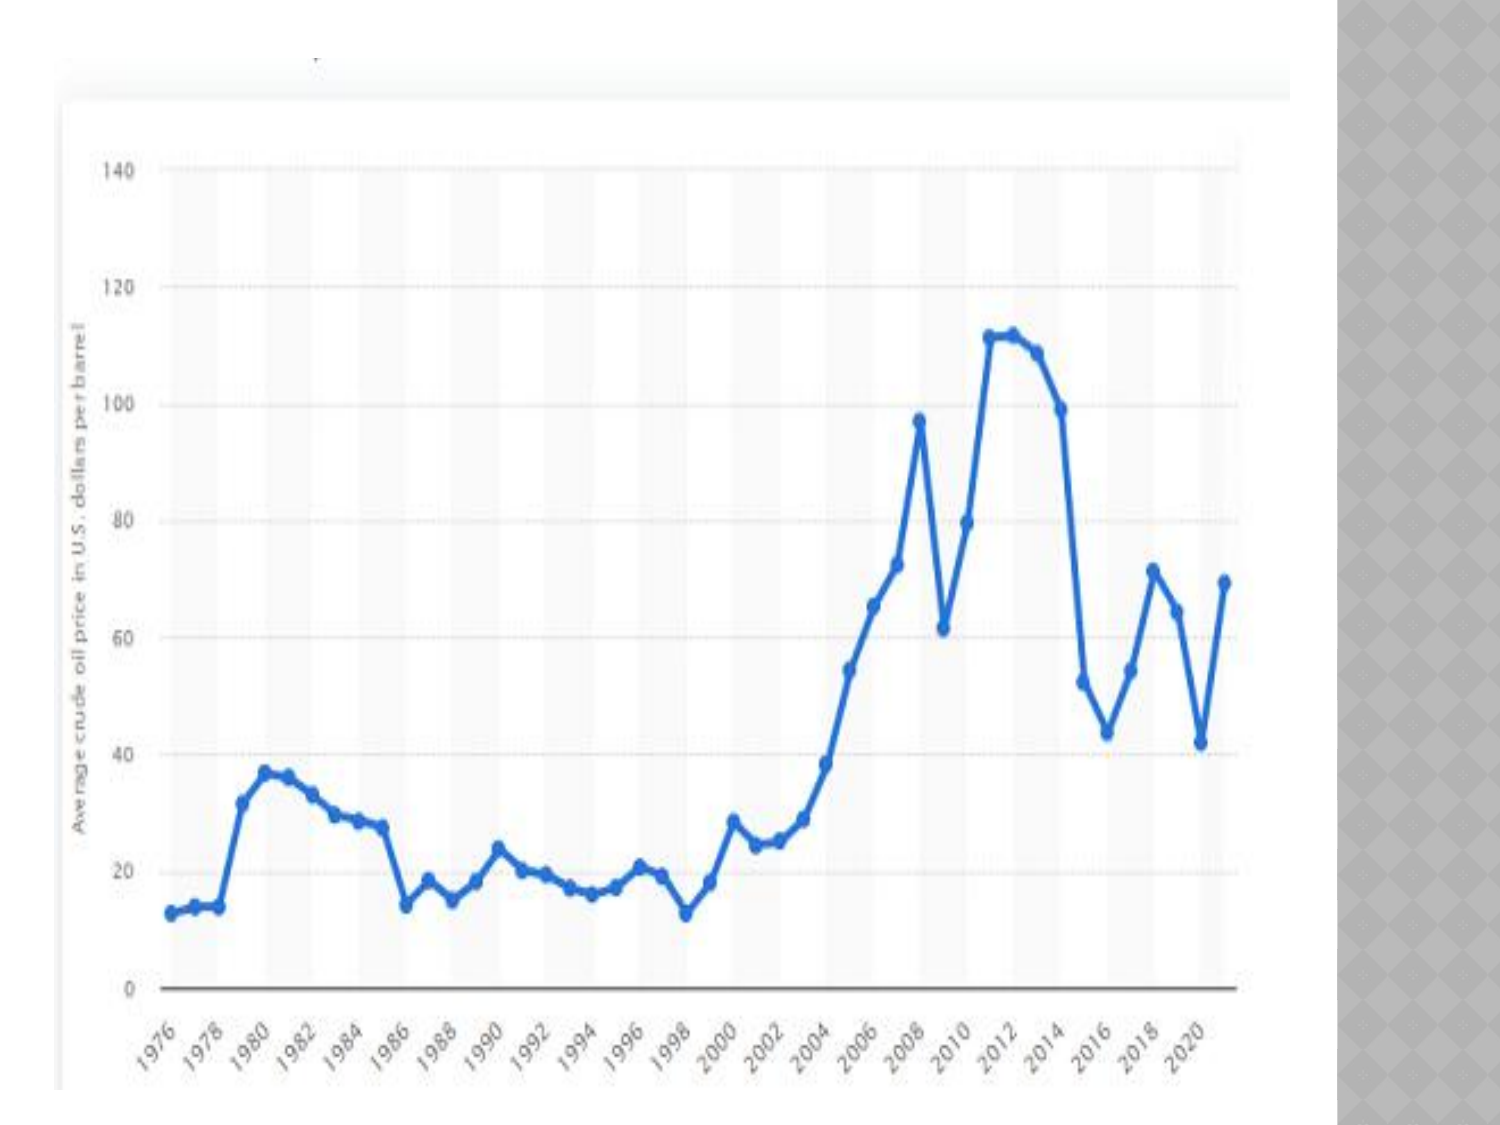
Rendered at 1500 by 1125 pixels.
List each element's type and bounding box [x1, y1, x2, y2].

list [53, 58, 1290, 1091]
